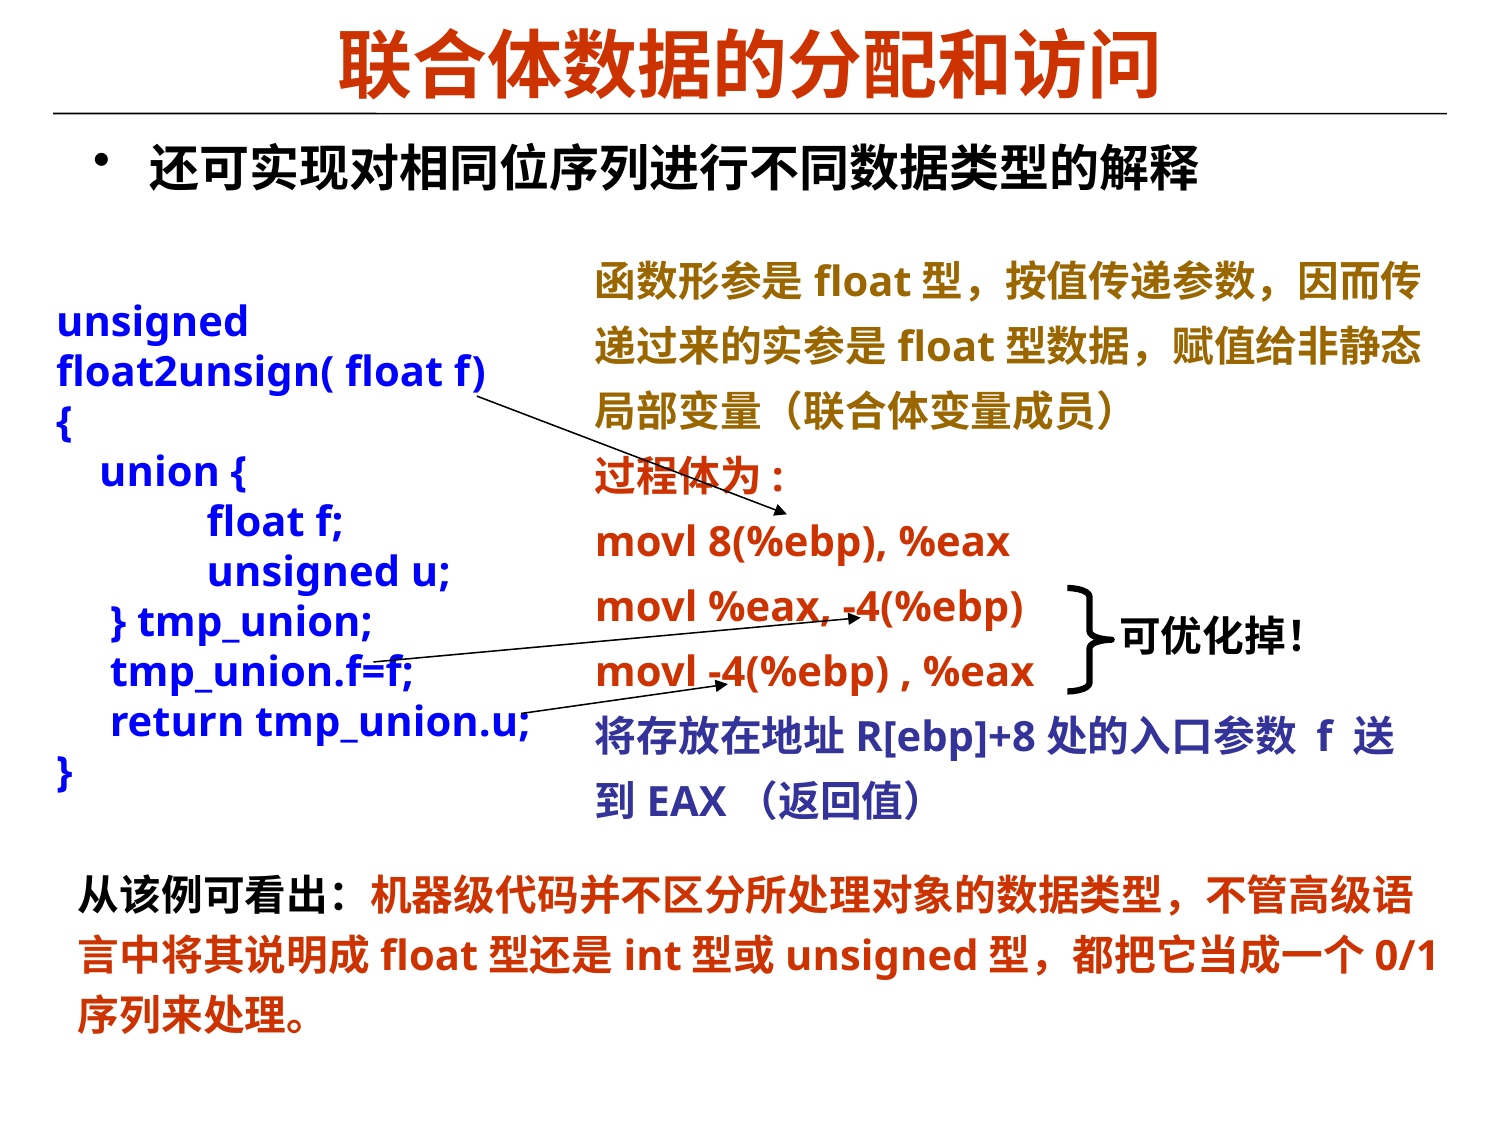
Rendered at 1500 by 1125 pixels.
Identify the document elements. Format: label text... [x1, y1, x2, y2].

title 联合体数据的分配和访问 [74, 15, 1426, 109]
text_box 函数形参是float型，按值传递参数，因而传递过来的实参是float型数据，赋值给非静态局部变量（联合体变量成员） 过程体为: movl 8(%ebp), %eax movl %eax, -4(%ebp) movl -4(%ebp) , %eax 将存放在地址R[ebp]+8处的入口参数 f 送到EAX（返回值） [580, 231, 1444, 806]
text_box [1067, 587, 1378, 692]
text_box [373, 612, 861, 663]
text_box [521, 679, 728, 714]
text_box 从该例可看出：机器级代码并不区分所处理对象的数据类型，不管高级语言中将其说明成float型还是int型或unsigned型，都把它当成一个0/1序列来处理。 [63, 806, 1459, 1046]
text_box [476, 395, 787, 516]
text_box unsigned float2unsign( float f) { union { float f; unsigned u; } tmp_union; tmp_union.f=f; return tmp_union.u; } [41, 287, 77, 802]
list 还可实现对相同位序列进行不同数据类型的解释 [77, 119, 1429, 806]
